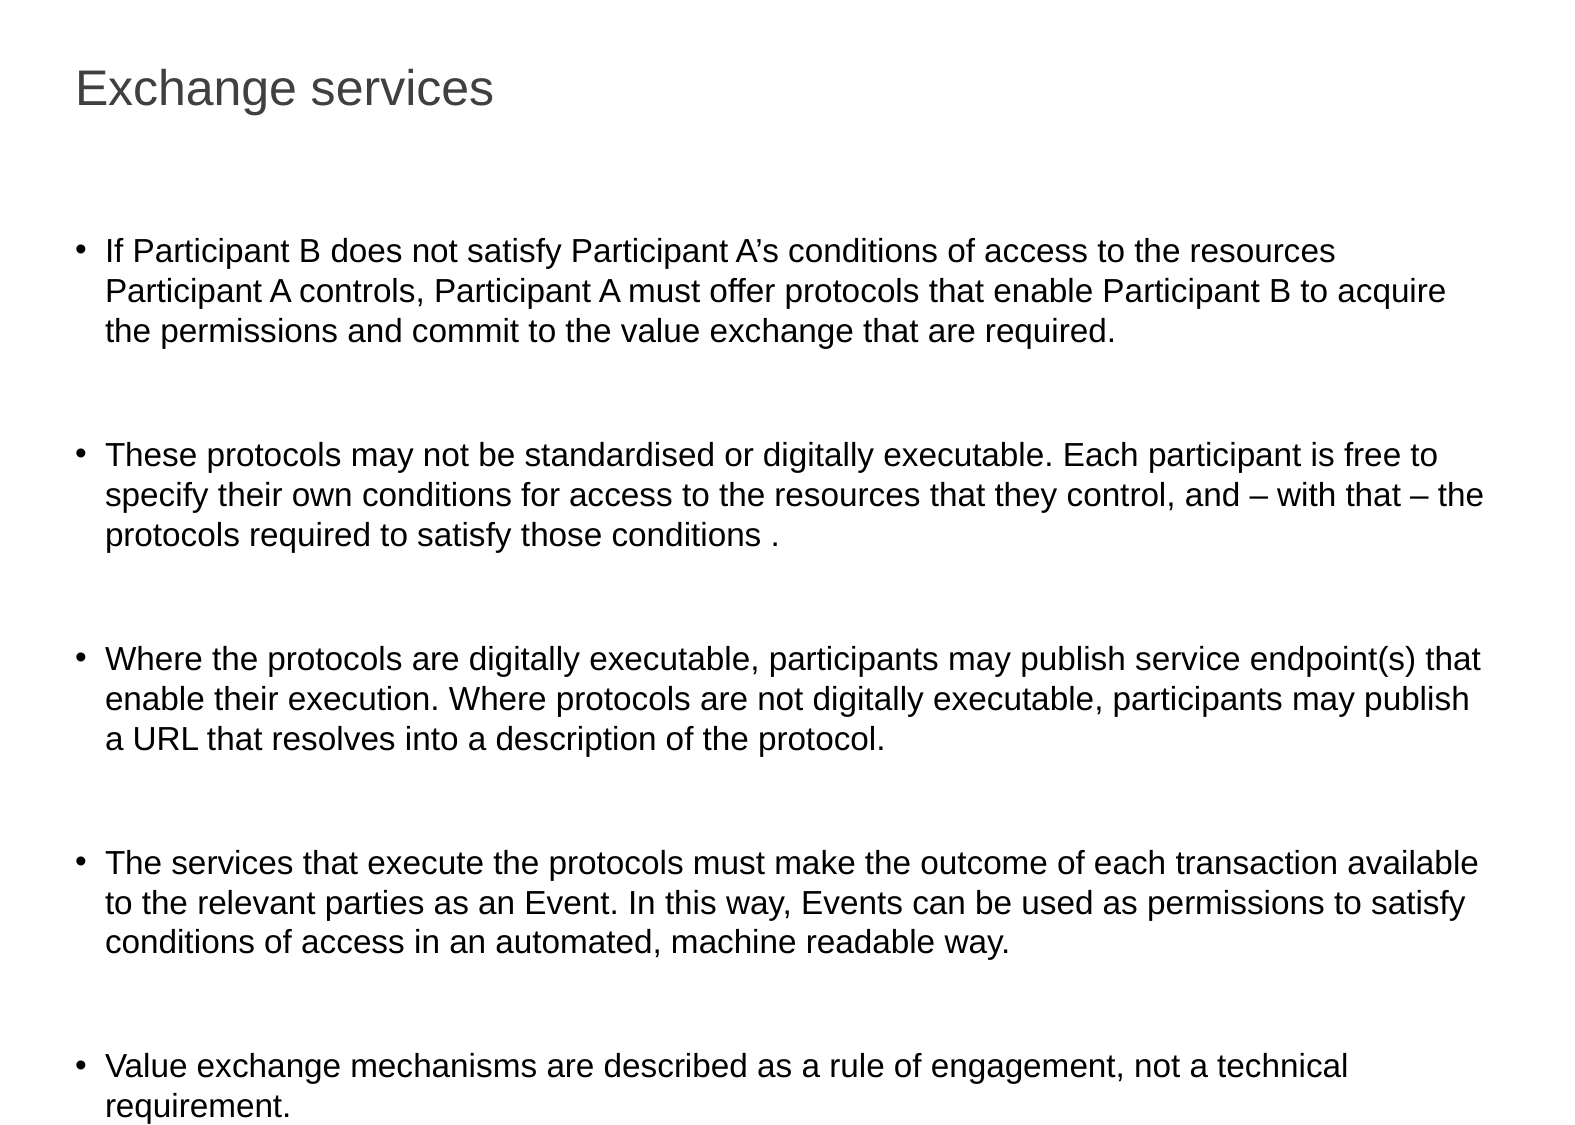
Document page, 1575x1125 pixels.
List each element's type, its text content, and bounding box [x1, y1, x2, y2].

title Exchange services [75, 63, 1500, 188]
list If Participant B does not satisfy Participant A’s conditions of access to the resources Participant A controls, Participant A must offer protocols that enable Participant B to acquire the permissions and commit to the value exchange that are required. These protocols may not be standardised or digitally executable. Each participant is free to specify their own conditions for access to the resources that they control, and – with that – the protocols required to satisfy those conditions . Where the protocols are digitally executable, participants may publish service endpoint(s) that enable their execution. Where protocols are not digitally executable, participants may publish a URL that resolves into a description of the protocol. The services that execute the protocols must make the outcome of each transaction available to the relevant parties as an Event. In this way, Events can be used as permissions to satisfy conditions of access in an automated, machine readable way. Value exchange mechanisms are described as a rule of engagement, not a technical requirement. [75, 229, 1500, 1038]
